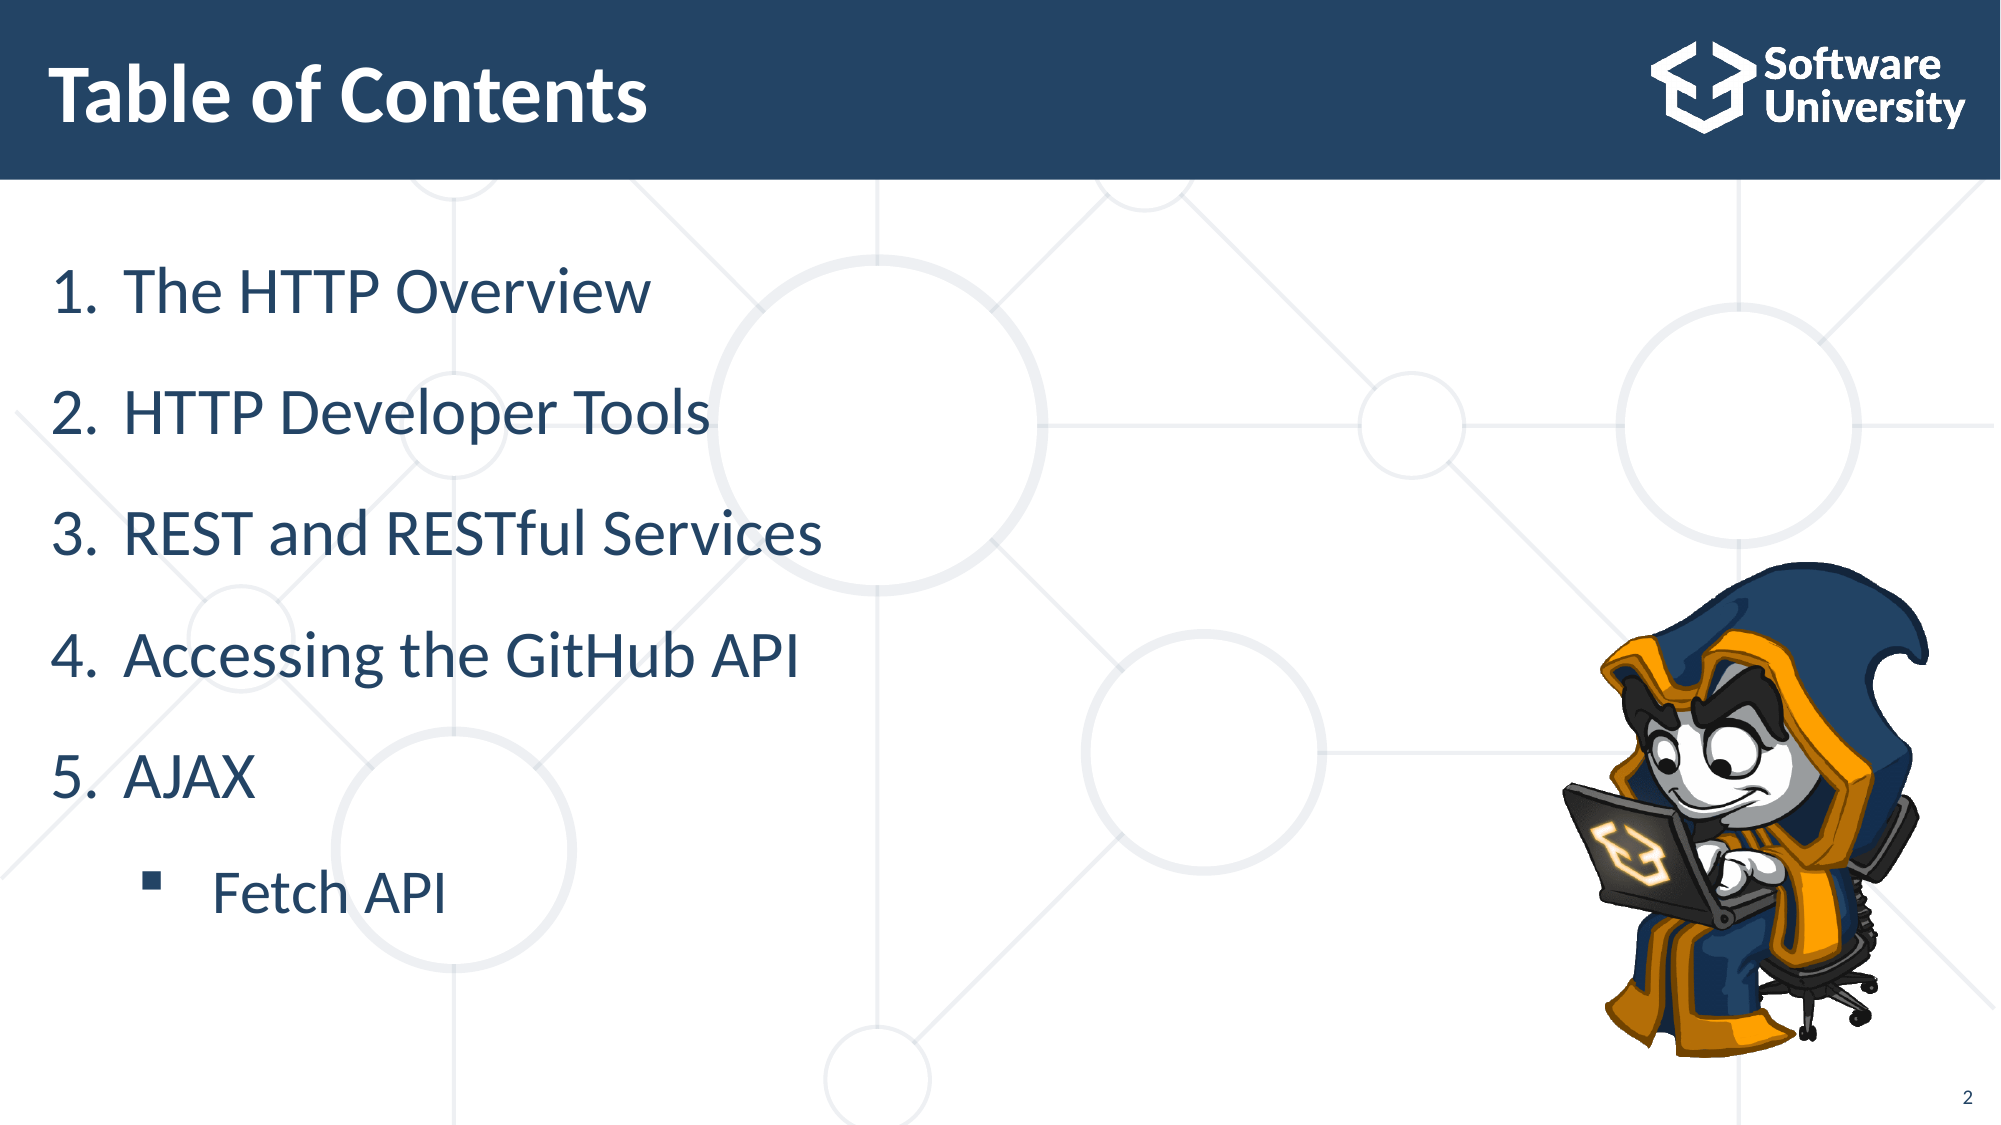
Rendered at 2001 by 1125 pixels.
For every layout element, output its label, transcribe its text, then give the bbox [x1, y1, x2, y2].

slide_number 2 [1927, 1067, 1989, 1117]
picture [1561, 559, 1931, 1059]
title Table of Contents [31, 16, 1625, 162]
picture [1651, 41, 1966, 134]
list The HTTP Overview HTTP Developer Tools REST and RESTful Services Accessing the GitHub API AJAX Fetch API [32, 224, 1517, 1080]
